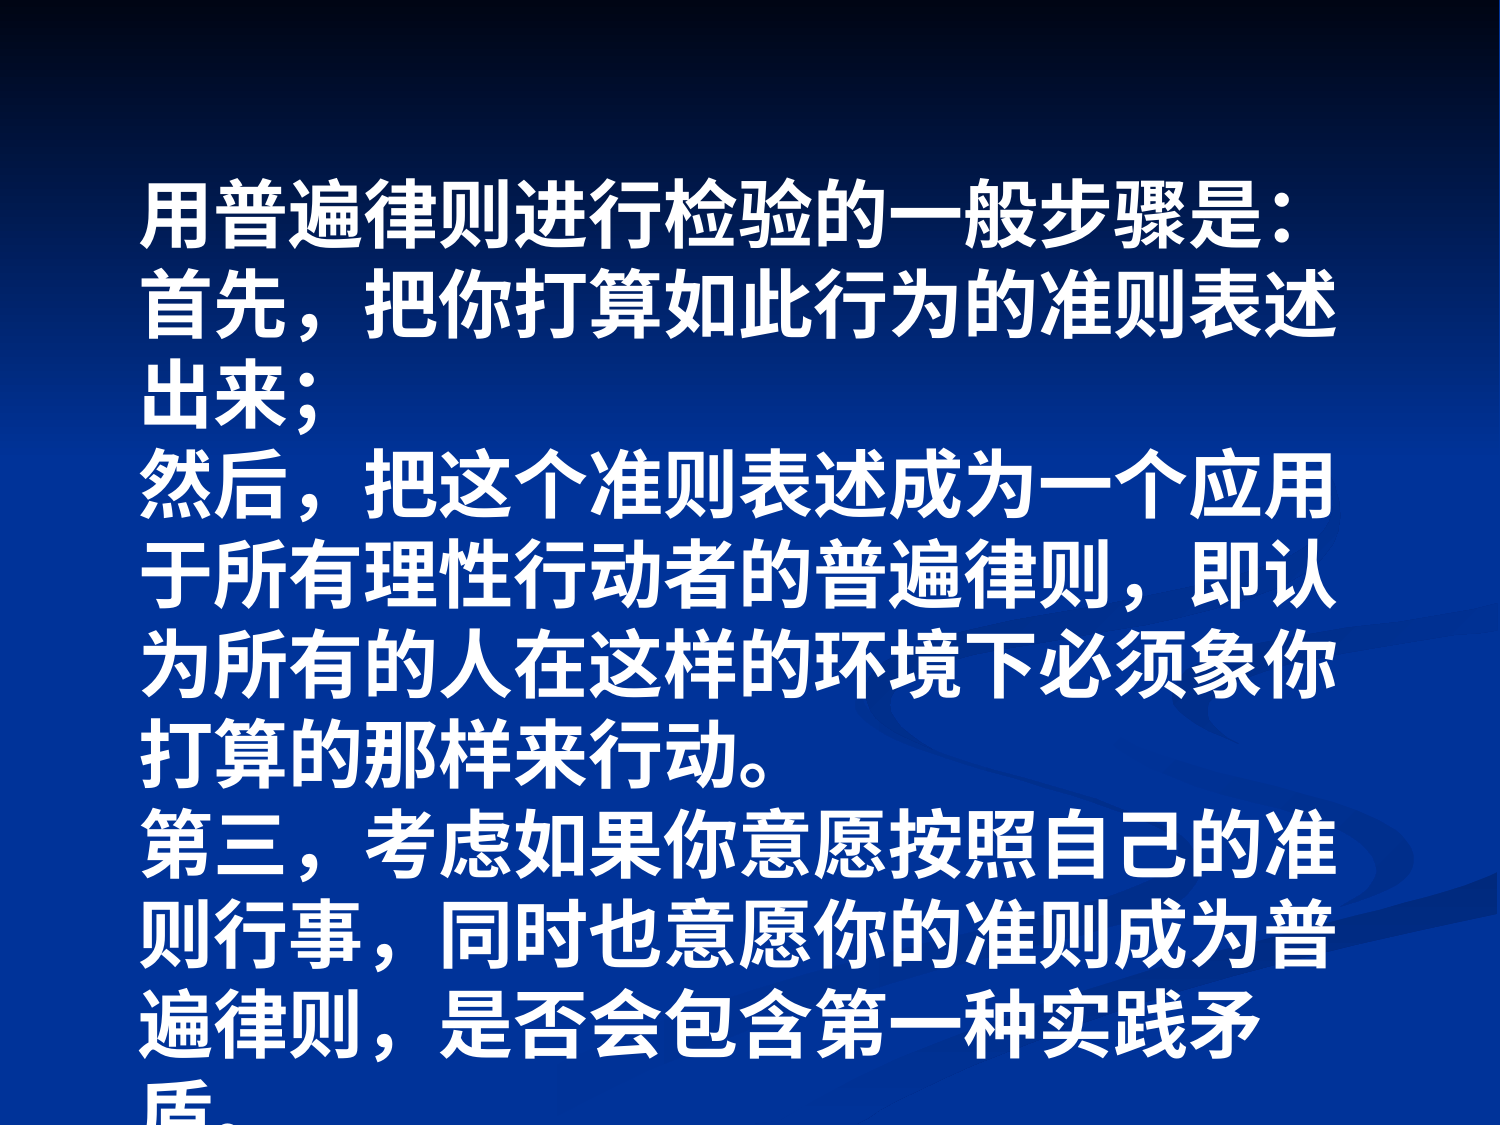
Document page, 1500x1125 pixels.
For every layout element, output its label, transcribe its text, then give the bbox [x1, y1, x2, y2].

text_box 用普遍律则进行检验的一般步骤是： 首先，把你打算如此行为的准则表述出来； 然后，把这个准则表述成为一个应用于所有理性行动者的普遍律则，即认为所有的人在这样的环境下必须象你打算的那样来行动。 第三，考虑如果你意愿按照自己的准则行事，同时也意愿你的准则成为普遍律则，是否会包含第一种实践矛盾。 [123, 0, 1387, 1125]
